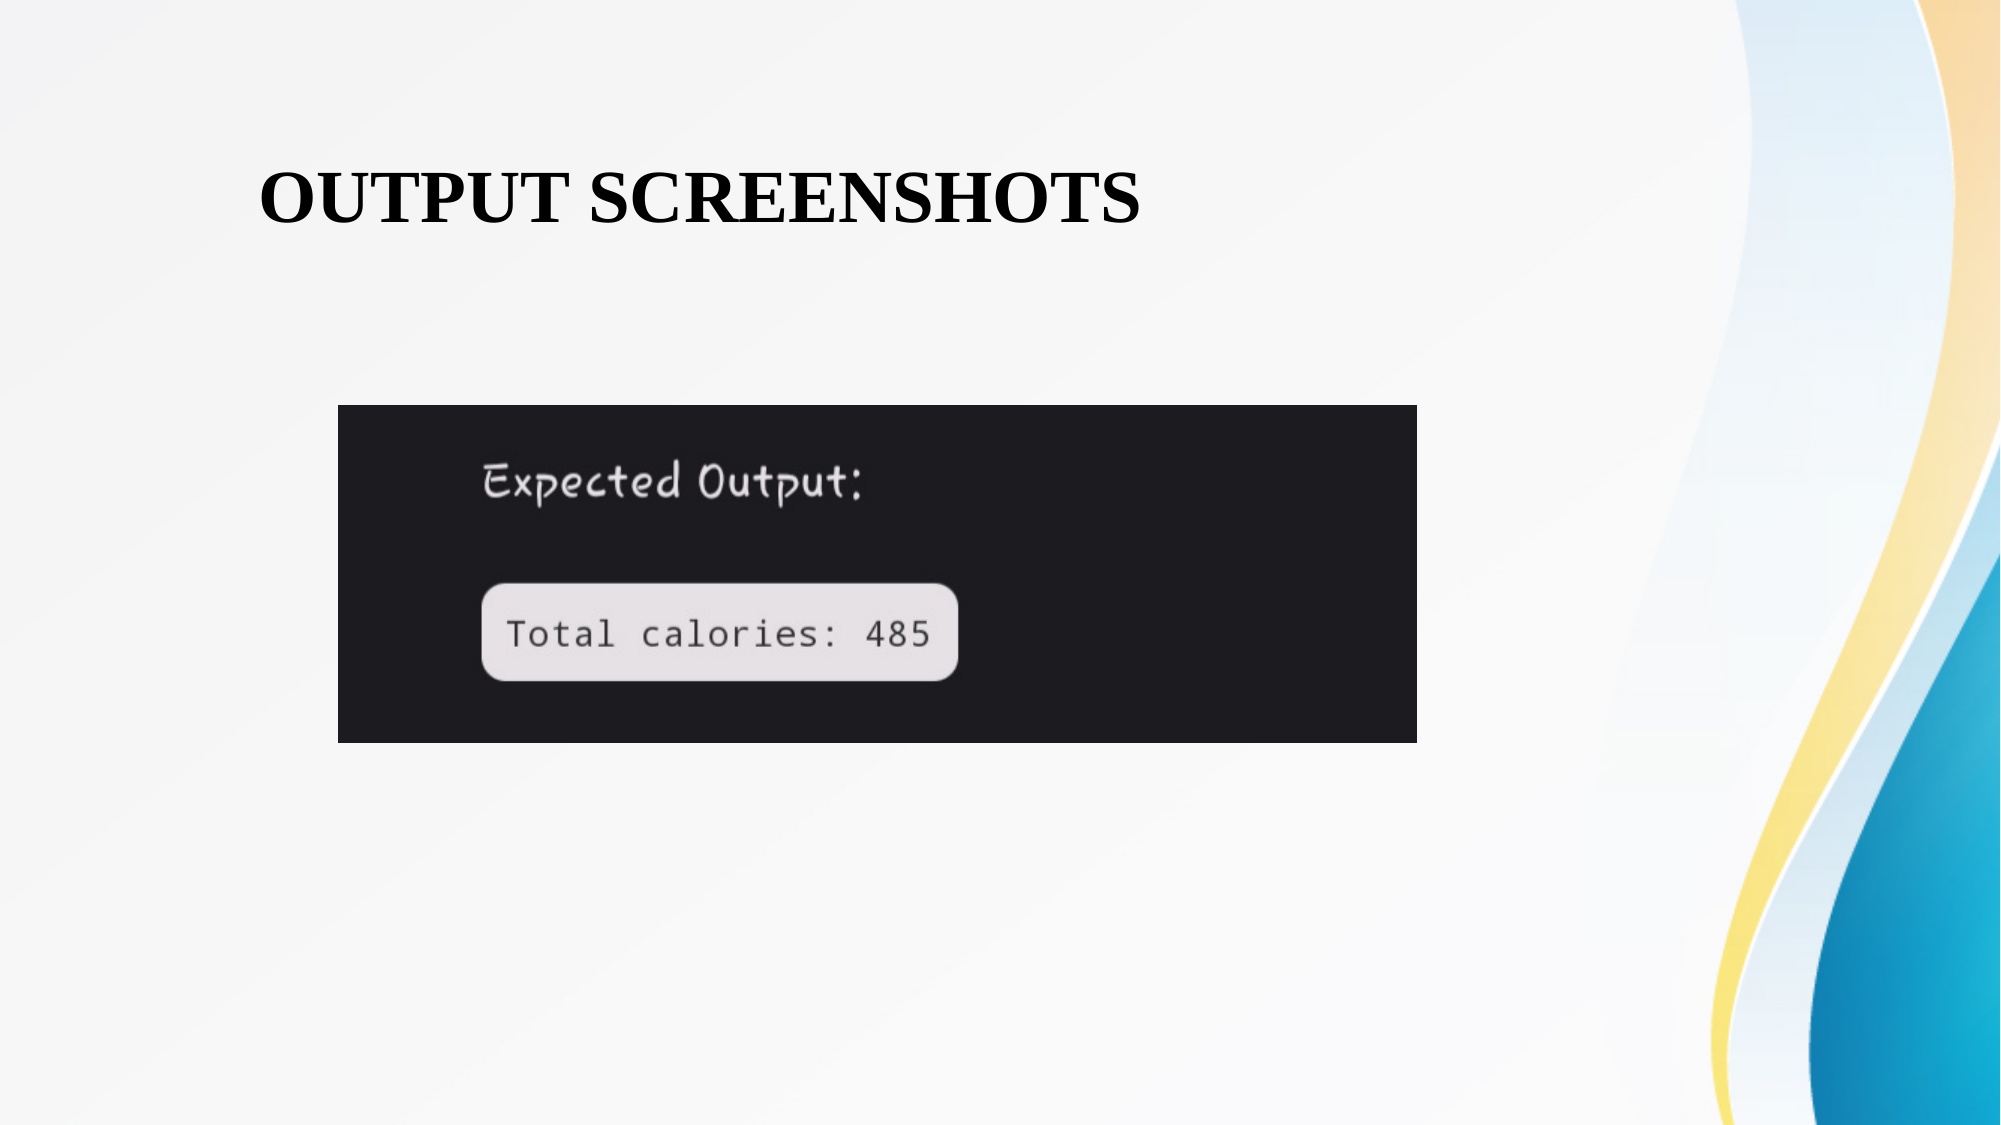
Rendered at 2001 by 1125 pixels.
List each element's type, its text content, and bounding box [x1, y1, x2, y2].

picture [0, 0, 2001, 1125]
title OUTPUT SCREENSHOTS [243, 112, 1888, 272]
